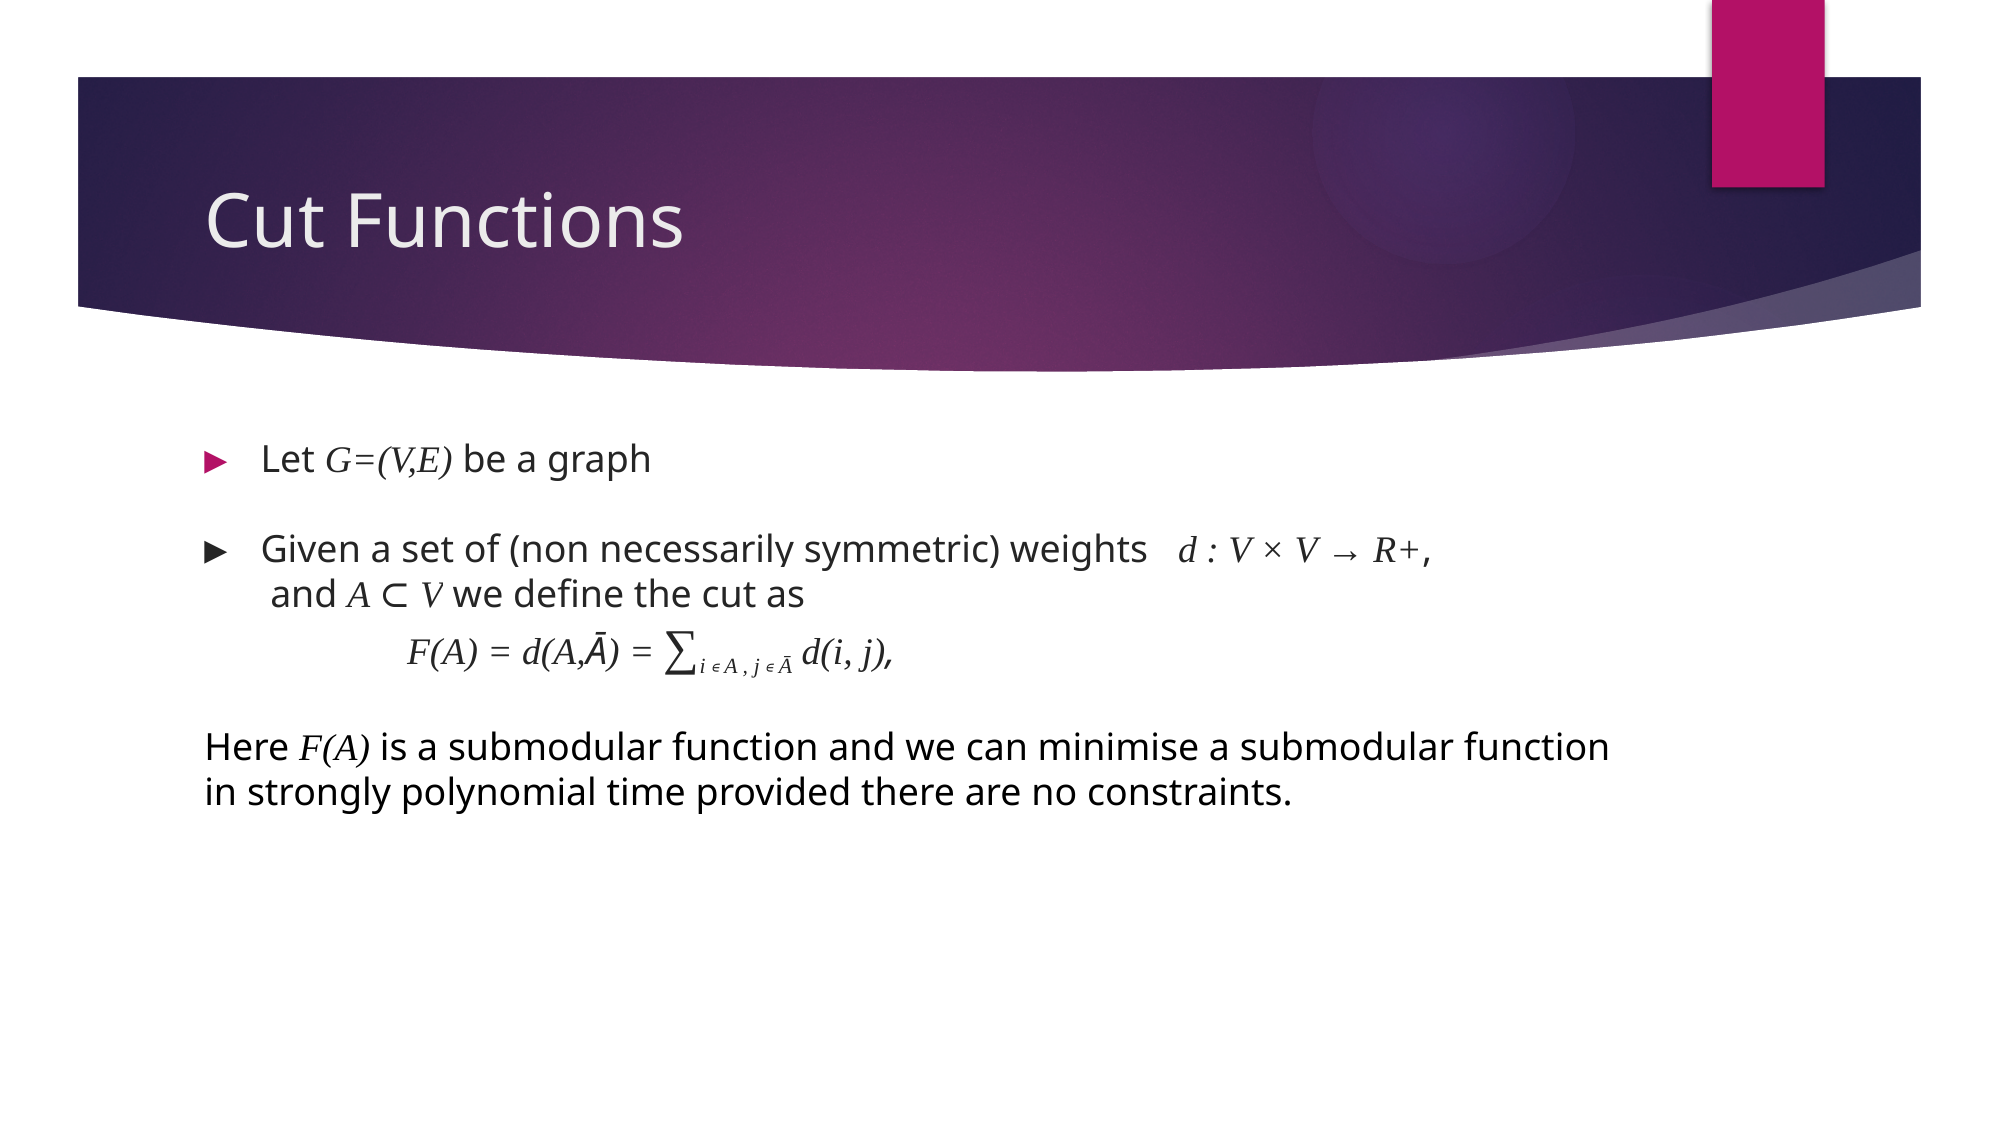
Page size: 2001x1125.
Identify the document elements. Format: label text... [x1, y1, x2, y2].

list Let G=(V,E) be a graph Given a set of (non necessarily symmetric) weights d : V × V → R+, and A ⊂ V we define the cut as F(A) = d(A,Ā) = ∑i ∊ A , j ∊ Ā d(i, j), Here F(A) is a submodular function and we can minimise a submodular function in strongly polynomial time provided there are no constraints. [189, 427, 1638, 1036]
title Cut Functions [189, 159, 1627, 276]
